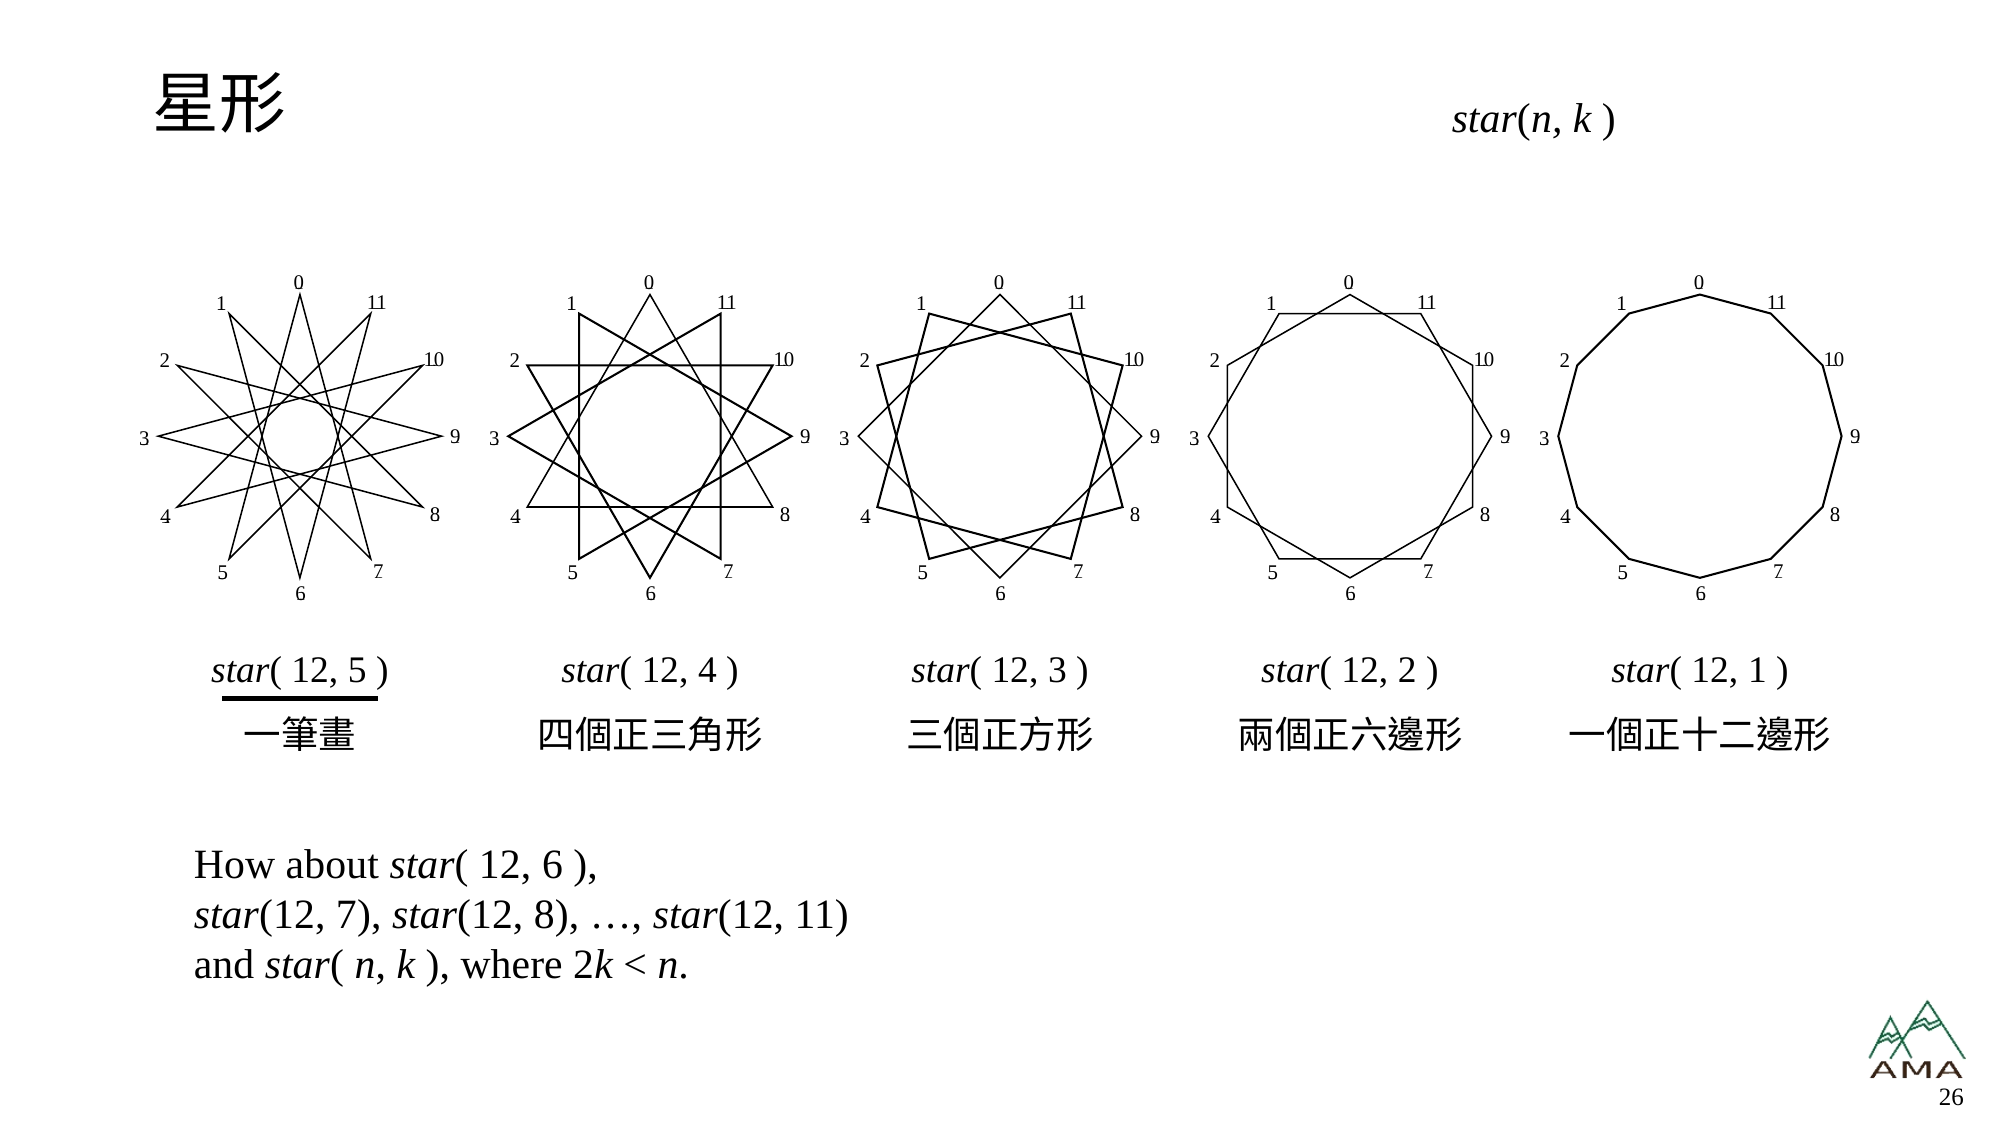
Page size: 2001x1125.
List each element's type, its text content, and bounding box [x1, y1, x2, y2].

picture [1857, 987, 1974, 1092]
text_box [1537, 273, 1863, 599]
text_box star(n, k ) [1434, 86, 1634, 146]
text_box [487, 273, 813, 599]
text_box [1187, 273, 1513, 599]
text_box 一個正十二邊形 [1550, 704, 1849, 764]
text_box star( 12, 5 ) [171, 637, 429, 697]
text_box star( 12, 1 ) [1571, 637, 1829, 697]
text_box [137, 273, 463, 599]
text_box How about star( 12, 6 ), star(12, 7), star(12, 8), …, star(12, 11) and star( n, k ), where 2k < n. [178, 837, 943, 987]
title 星形 [137, 59, 1863, 153]
text_box star( 12, 2 ) [1221, 637, 1479, 697]
text_box 四個正三角形 [521, 704, 779, 764]
text_box 一筆畫 [171, 704, 429, 764]
text_box star( 12, 4 ) [521, 637, 779, 697]
text_box 26 [1923, 1073, 1979, 1118]
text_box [837, 273, 1163, 599]
text_box star( 12, 3 ) [871, 637, 1129, 697]
text_box 三個正方形 [871, 704, 1129, 764]
text_box 兩個正六邊形 [1221, 704, 1479, 764]
